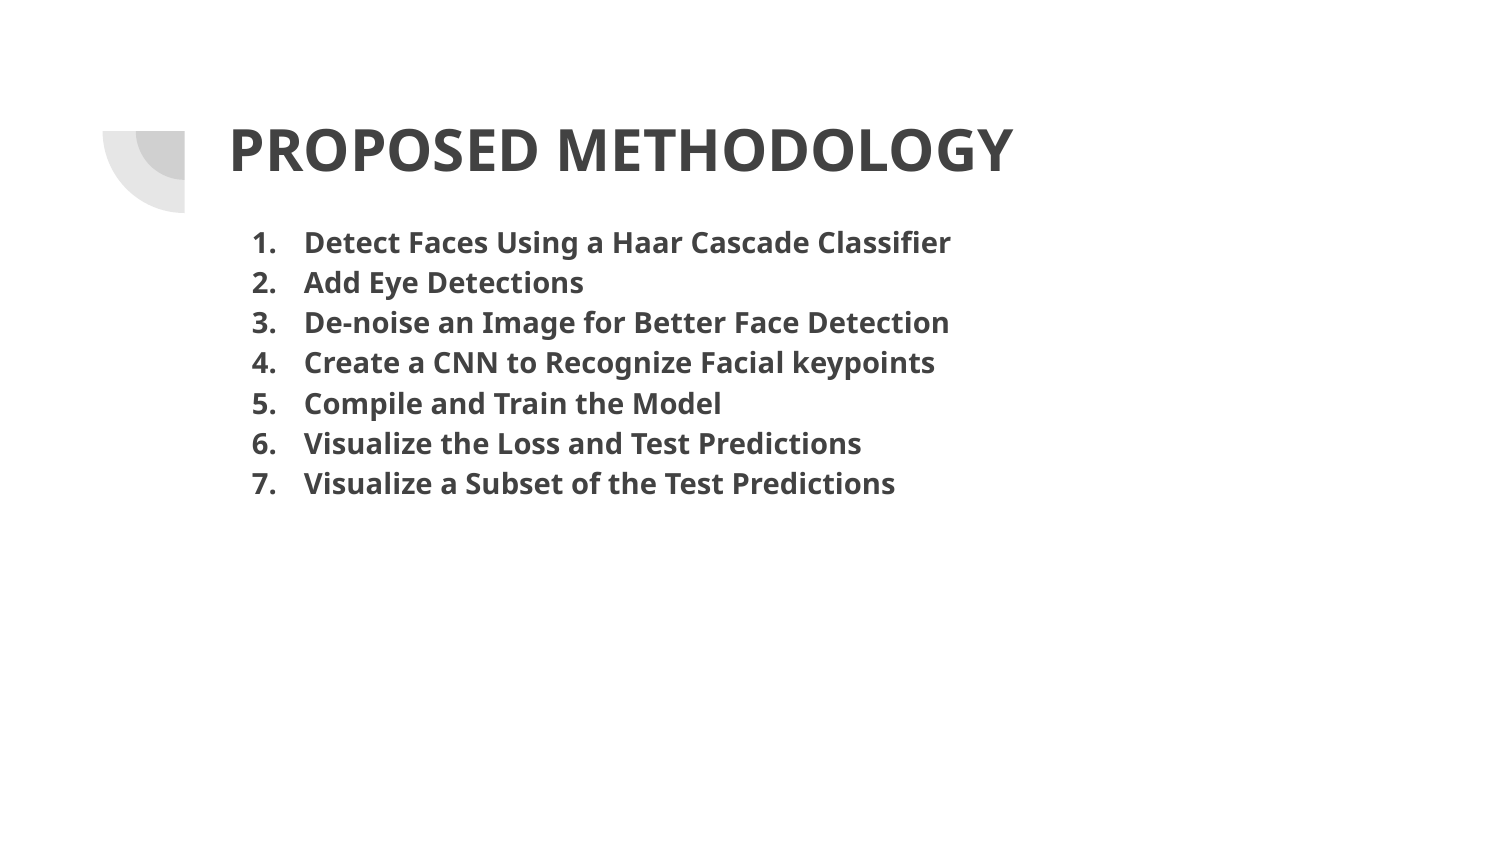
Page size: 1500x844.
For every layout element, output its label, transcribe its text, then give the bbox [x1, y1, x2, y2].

list Detect Faces Using a Haar Cascade Classifier Add Eye Detections De-noise an Image for Better Face Detection Create a CNN to Recognize Facial keypoints Compile and Train the Model Visualize the Loss and Test Predictions Visualize a Subset of the Test Predictions [213, 204, 1368, 742]
title PROPOSED METHODOLOGY [213, 98, 1368, 204]
